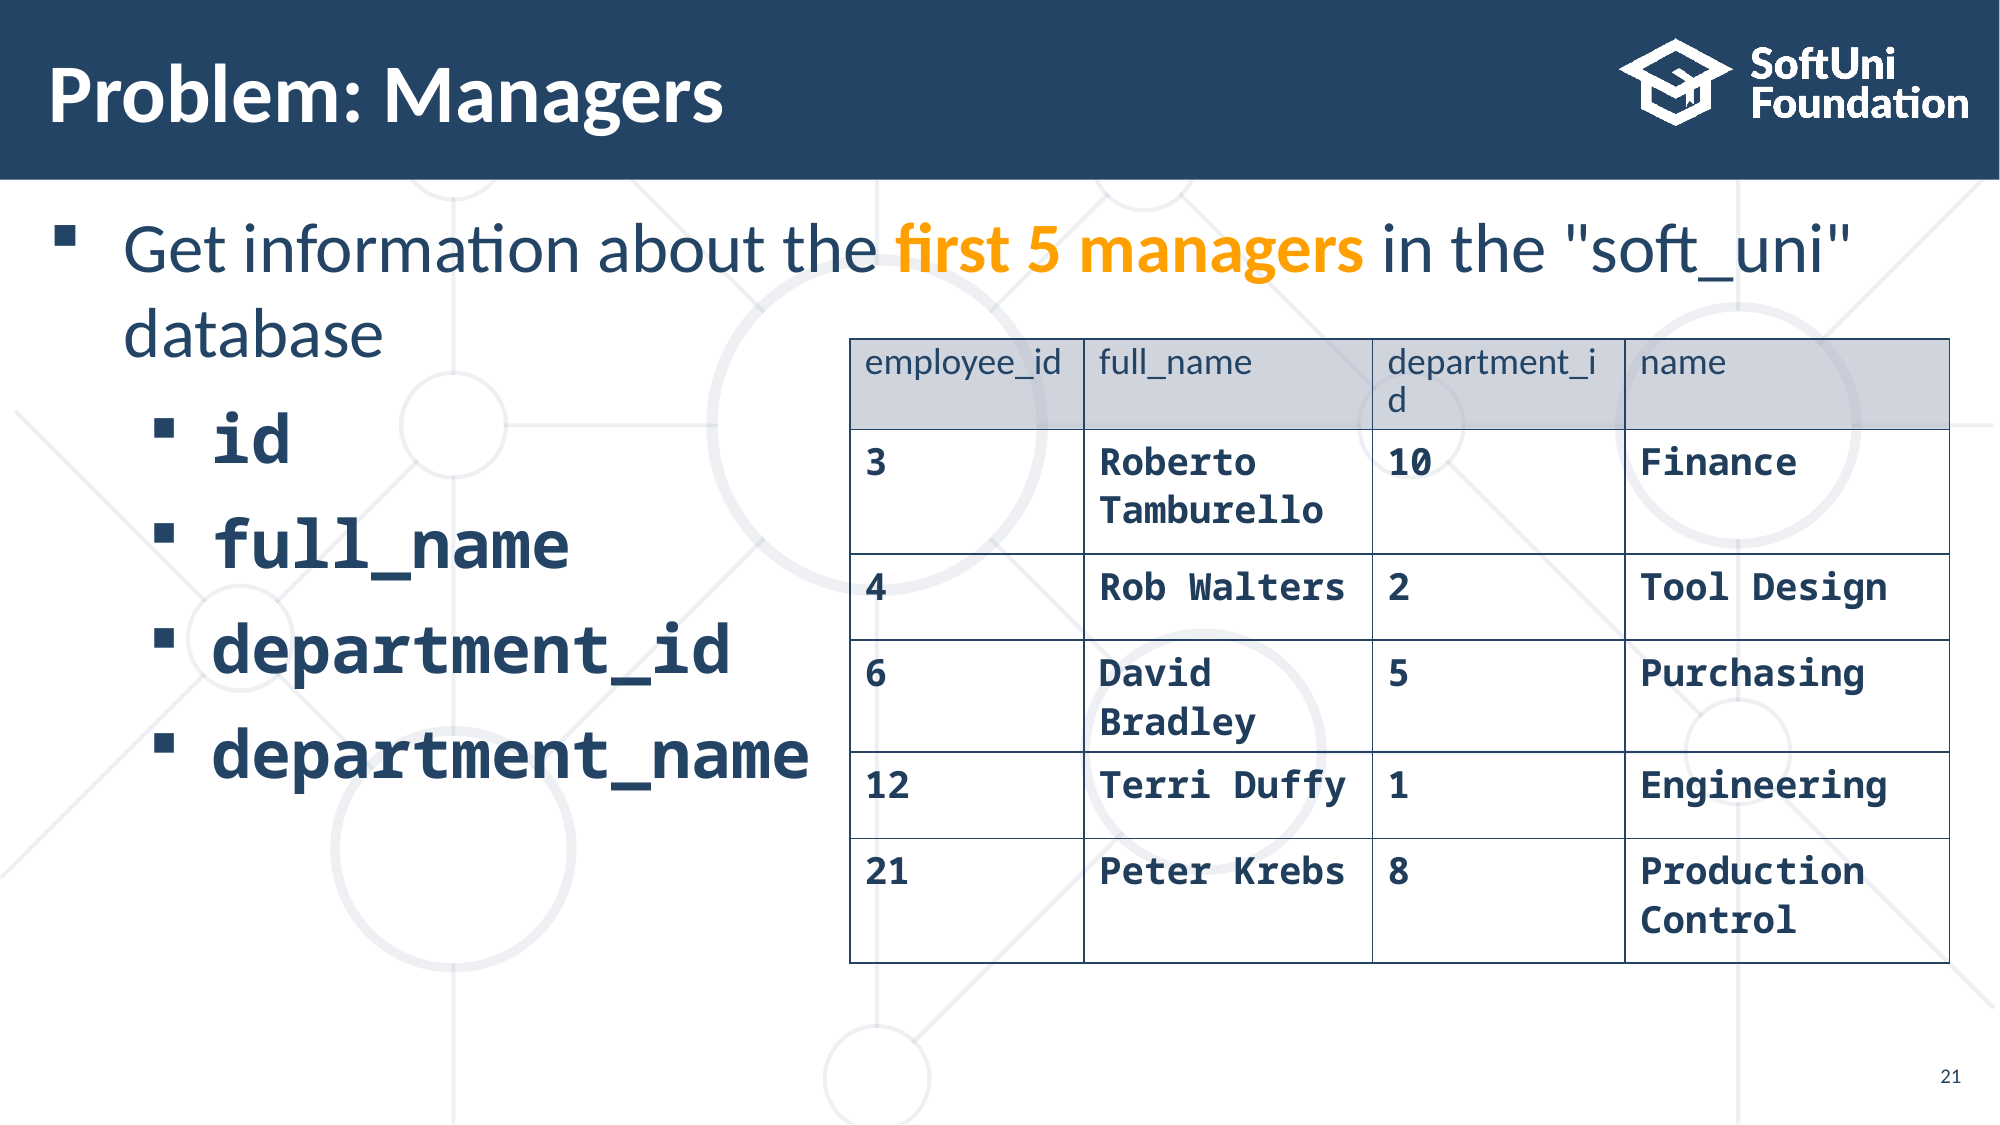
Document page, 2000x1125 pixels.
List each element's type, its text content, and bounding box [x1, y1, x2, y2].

table_cell Production Control [1626, 839, 1949, 962]
table_cell 8 [1373, 839, 1624, 962]
table_header full_name [1085, 340, 1372, 429]
title Problem: Managers [31, 16, 1591, 162]
slide_number 21 [1896, 1049, 1968, 1101]
picture [1618, 38, 1968, 126]
table_cell Finance [1626, 430, 1949, 553]
table_cell 21 [851, 839, 1083, 962]
table_cell 1 [1373, 753, 1624, 838]
table_cell Rob Walters [1085, 555, 1372, 639]
table_header department_id [1373, 340, 1624, 429]
table_cell Engineering [1626, 753, 1949, 838]
table_cell 6 [851, 641, 1083, 751]
table_cell 3 [851, 430, 1083, 553]
table_cell Roberto Tamburello [1085, 430, 1372, 553]
table_cell Peter Krebs [1085, 839, 1372, 962]
table_header employee_id [851, 340, 1083, 429]
table_cell 12 [851, 753, 1083, 838]
table_cell 10 [1373, 430, 1624, 553]
table_cell 5 [1373, 641, 1624, 751]
list Get information about the first 5 managers in the "soft_uni" database id full_name department_id department_name [31, 196, 1970, 1050]
table_cell 4 [851, 555, 1083, 639]
table_cell David Bradley [1085, 641, 1372, 751]
table_cell 2 [1373, 555, 1624, 639]
table_cell Terri Duffy [1085, 753, 1372, 838]
table_cell Purchasing [1626, 641, 1949, 751]
table_cell Tool Design [1626, 555, 1949, 639]
table_header name [1626, 340, 1949, 429]
